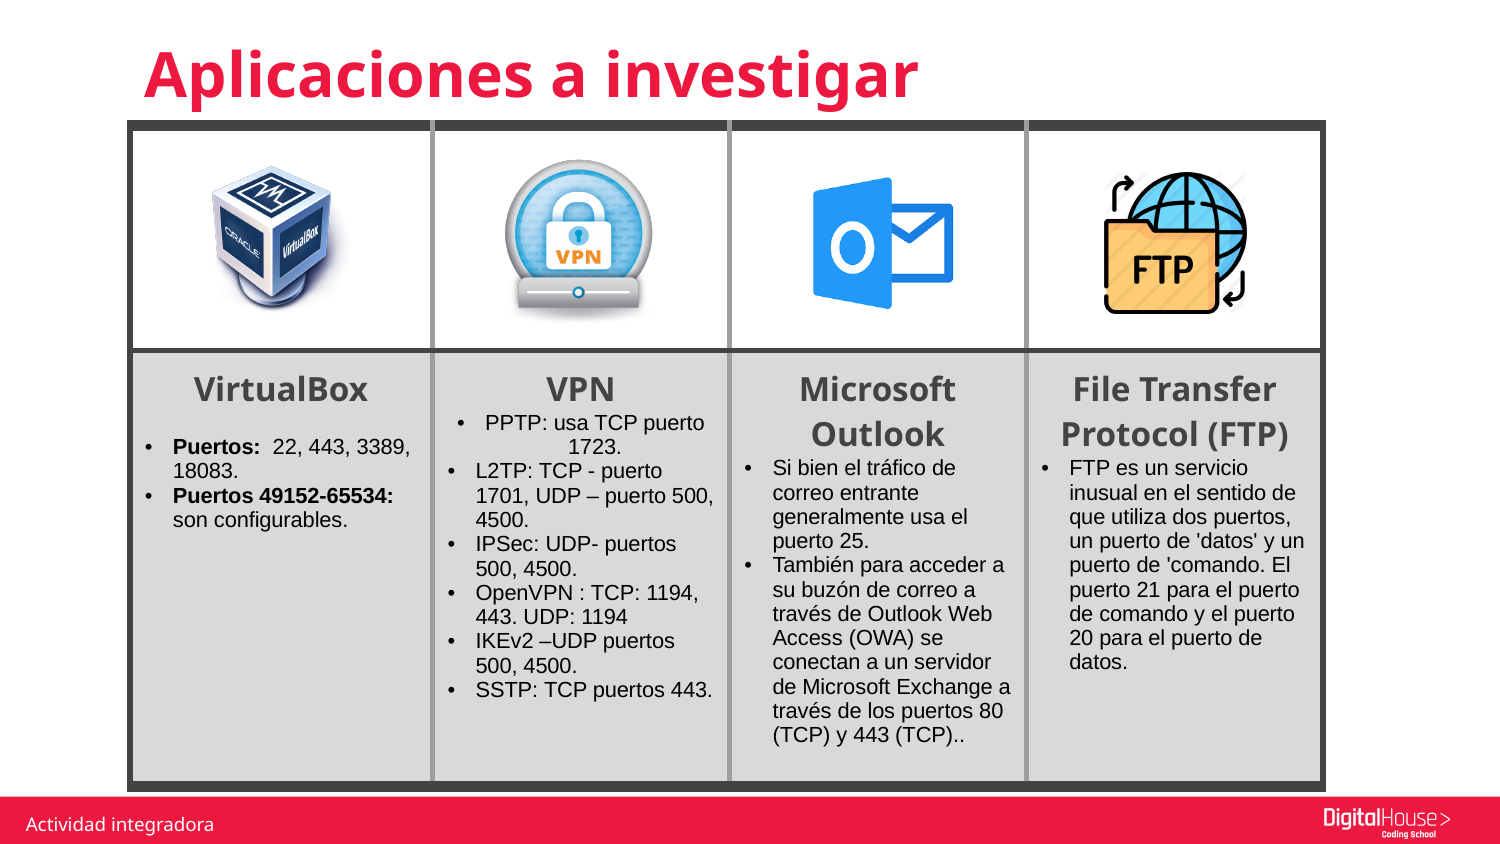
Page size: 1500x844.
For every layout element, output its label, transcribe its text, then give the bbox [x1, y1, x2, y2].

picture [206, 165, 359, 318]
table_header [1029, 131, 1320, 348]
picture [1324, 808, 1450, 839]
table_cell VirtualBox Puertos: 22, 443, 3389, 18083. Puertos 49152-65534: son configurables. [133, 353, 430, 781]
table_cell VPN PPTP: usa TCP puerto 1723. L2TP: TCP - puerto 1701, UDP – puerto 500, 4500. IPSec: UDP- puertos 500, 4500. OpenVPN : TCP: 1194, 443. UDP: 1194 IKEv2 –UDP puertos 500, 4500. SSTP: TCP puertos 443. [435, 353, 727, 781]
table_header [133, 131, 430, 348]
text_box Aplicaciones a investigar [129, 22, 1025, 120]
table_cell Microsoft Outlook Si bien el tráfico de correo entrante generalmente usa el puerto 25. También para acceder a su buzón de correo a través de Outlook Web Access (OWA) se conectan a un servidor de Microsoft Exchange a través de los puertos 80 (TCP) y 443 (TCP).. [732, 353, 1024, 781]
table_header [435, 131, 727, 348]
table_header [732, 131, 1024, 348]
table_cell File Transfer Protocol (FTP) FTP es un servicio inusual en el sentido de que utiliza dos puertos, un puerto de 'datos' y un puerto de 'comando. El puerto 21 para el puerto de comando y el puerto 20 para el puerto de datos. [1029, 353, 1320, 781]
picture [1104, 171, 1247, 315]
picture [807, 168, 958, 318]
picture [504, 158, 655, 325]
